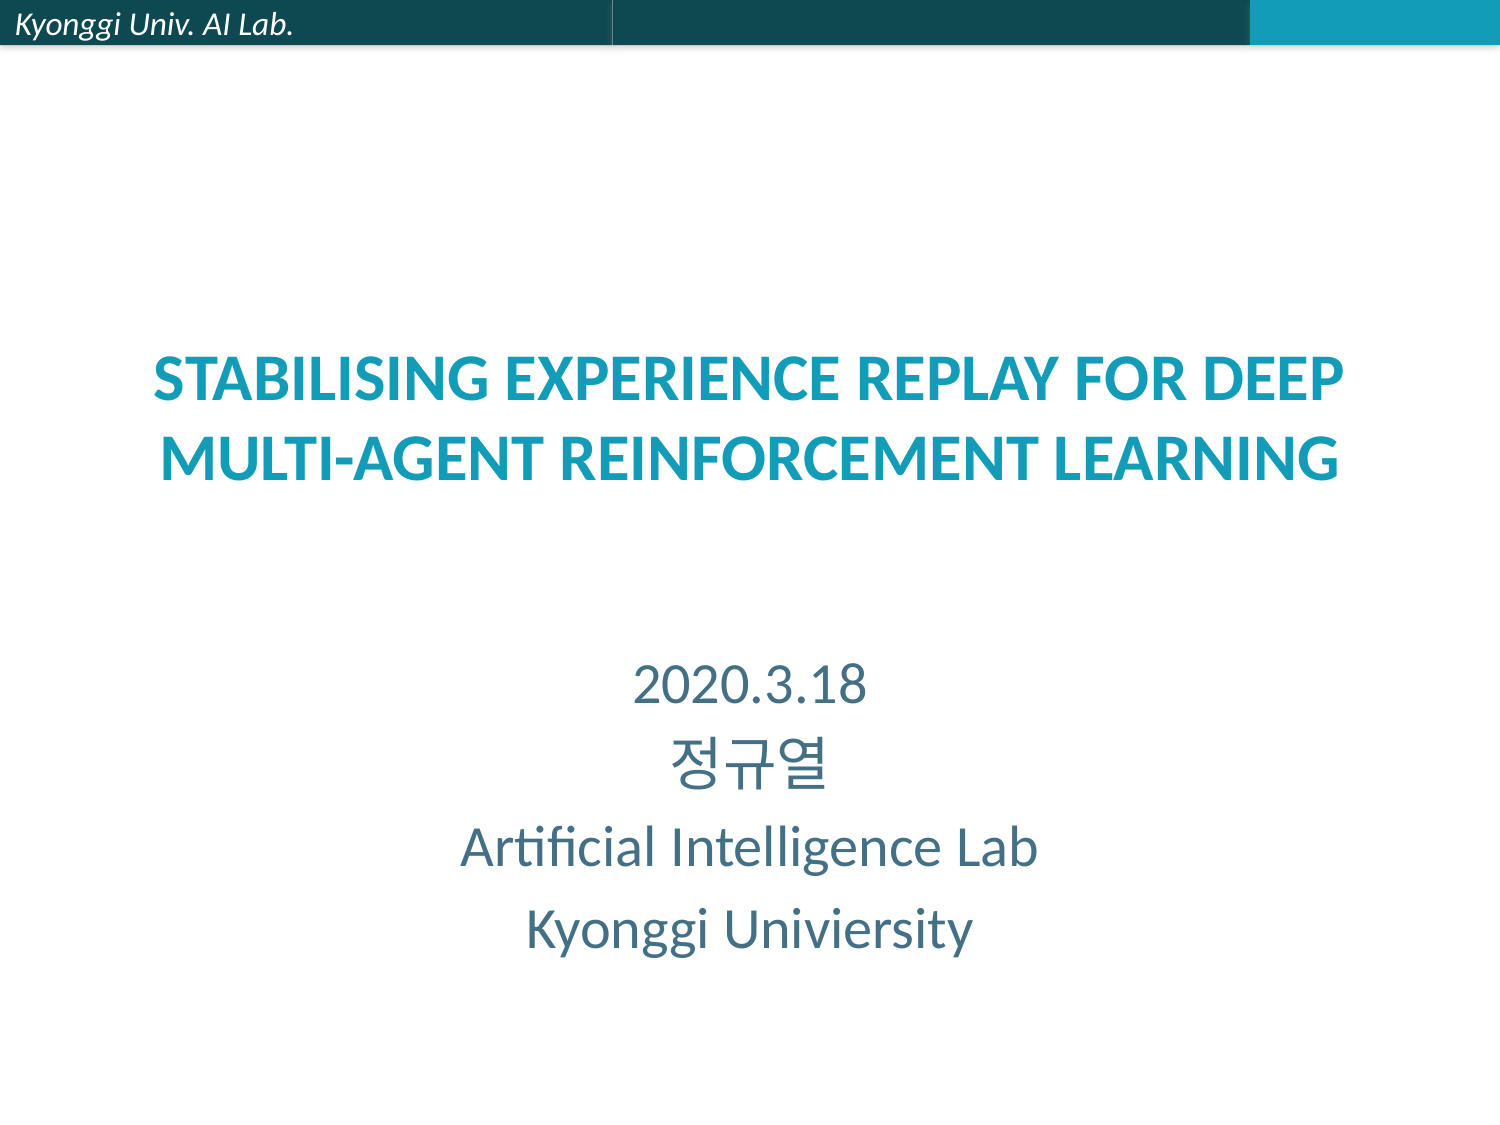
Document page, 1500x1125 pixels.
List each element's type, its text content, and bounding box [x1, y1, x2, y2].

subtitle 2020.3.18 정규열 Artificial Intelligence Lab Kyonggi Univiersity [225, 637, 1275, 1025]
title Stabilising Experience Replay for Deep Multi-Agent Reinforcement Learning [112, 326, 1388, 550]
